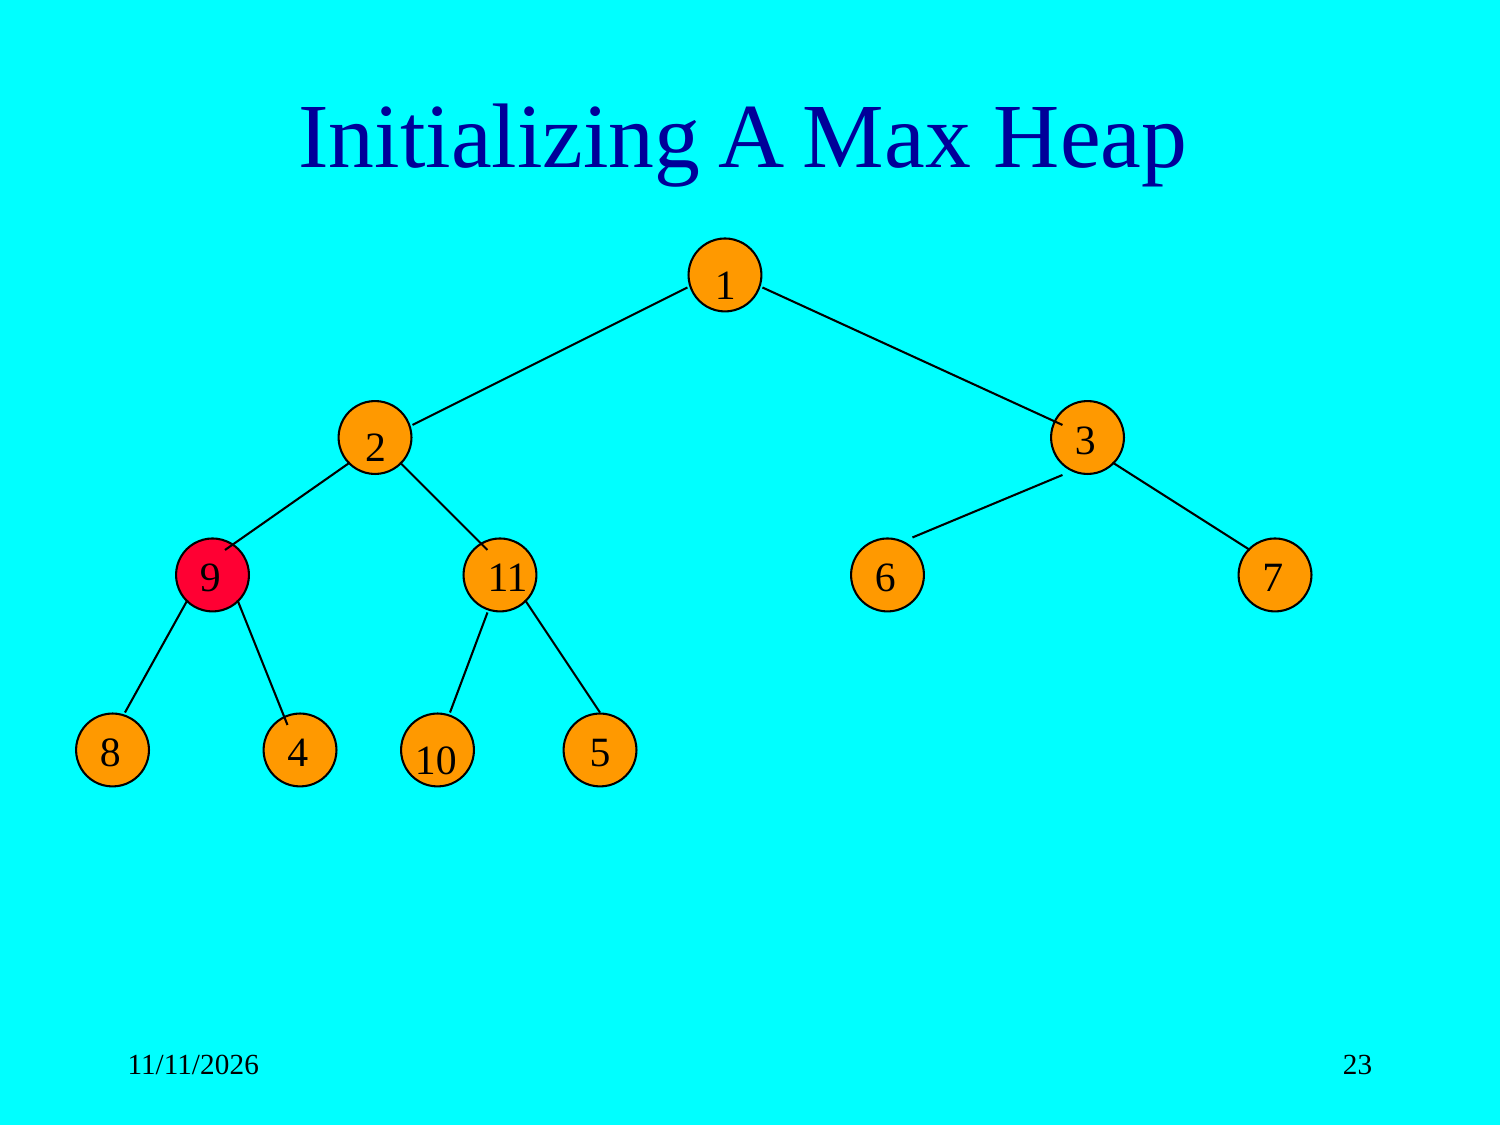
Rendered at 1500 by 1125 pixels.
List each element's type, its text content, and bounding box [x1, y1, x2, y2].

text_box [136, 722, 149, 778]
text_box 1 [699, 249, 838, 316]
text_box 9 [184, 542, 236, 608]
text_box 6 [859, 542, 911, 608]
text_box [1238, 551, 1247, 599]
text_box [76, 727, 84, 773]
slide_number 23 [1074, 1025, 1388, 1100]
text_box [872, 538, 903, 542]
text_box [97, 783, 128, 787]
text_box [911, 547, 924, 603]
text_box [324, 722, 337, 778]
text_box [411, 713, 464, 725]
text_box 3 [1059, 404, 1111, 471]
text_box [1259, 538, 1291, 542]
text_box 7 [1247, 542, 1299, 608]
text_box 8 [84, 717, 136, 783]
text_box [1259, 608, 1291, 612]
text_box [263, 726, 272, 774]
text_box [236, 547, 249, 603]
text_box 10 [399, 725, 488, 791]
text_box [338, 401, 402, 463]
text_box [176, 552, 184, 598]
text_box 8 [572, 775, 582, 783]
text_box [284, 783, 316, 787]
text_box [484, 608, 516, 612]
title Initializing A Max Heap [12, 37, 1476, 226]
text_box [97, 713, 128, 717]
text_box 8 [572, 717, 582, 725]
text_box [1051, 414, 1059, 461]
text_box 5 [563, 713, 637, 787]
text_box [197, 538, 228, 542]
text_box [1111, 409, 1124, 466]
text_box [851, 552, 859, 598]
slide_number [112, 1025, 425, 1100]
text_box [463, 551, 472, 599]
text_box [1299, 547, 1312, 603]
text_box 7 [409, 717, 420, 725]
text_box [197, 608, 228, 612]
text_box [872, 608, 903, 612]
text_box 2 [350, 412, 475, 478]
text_box [484, 538, 516, 542]
text_box 4 [272, 717, 324, 783]
text_box 11 [472, 542, 575, 608]
text_box [284, 713, 316, 717]
text_box [688, 238, 751, 301]
